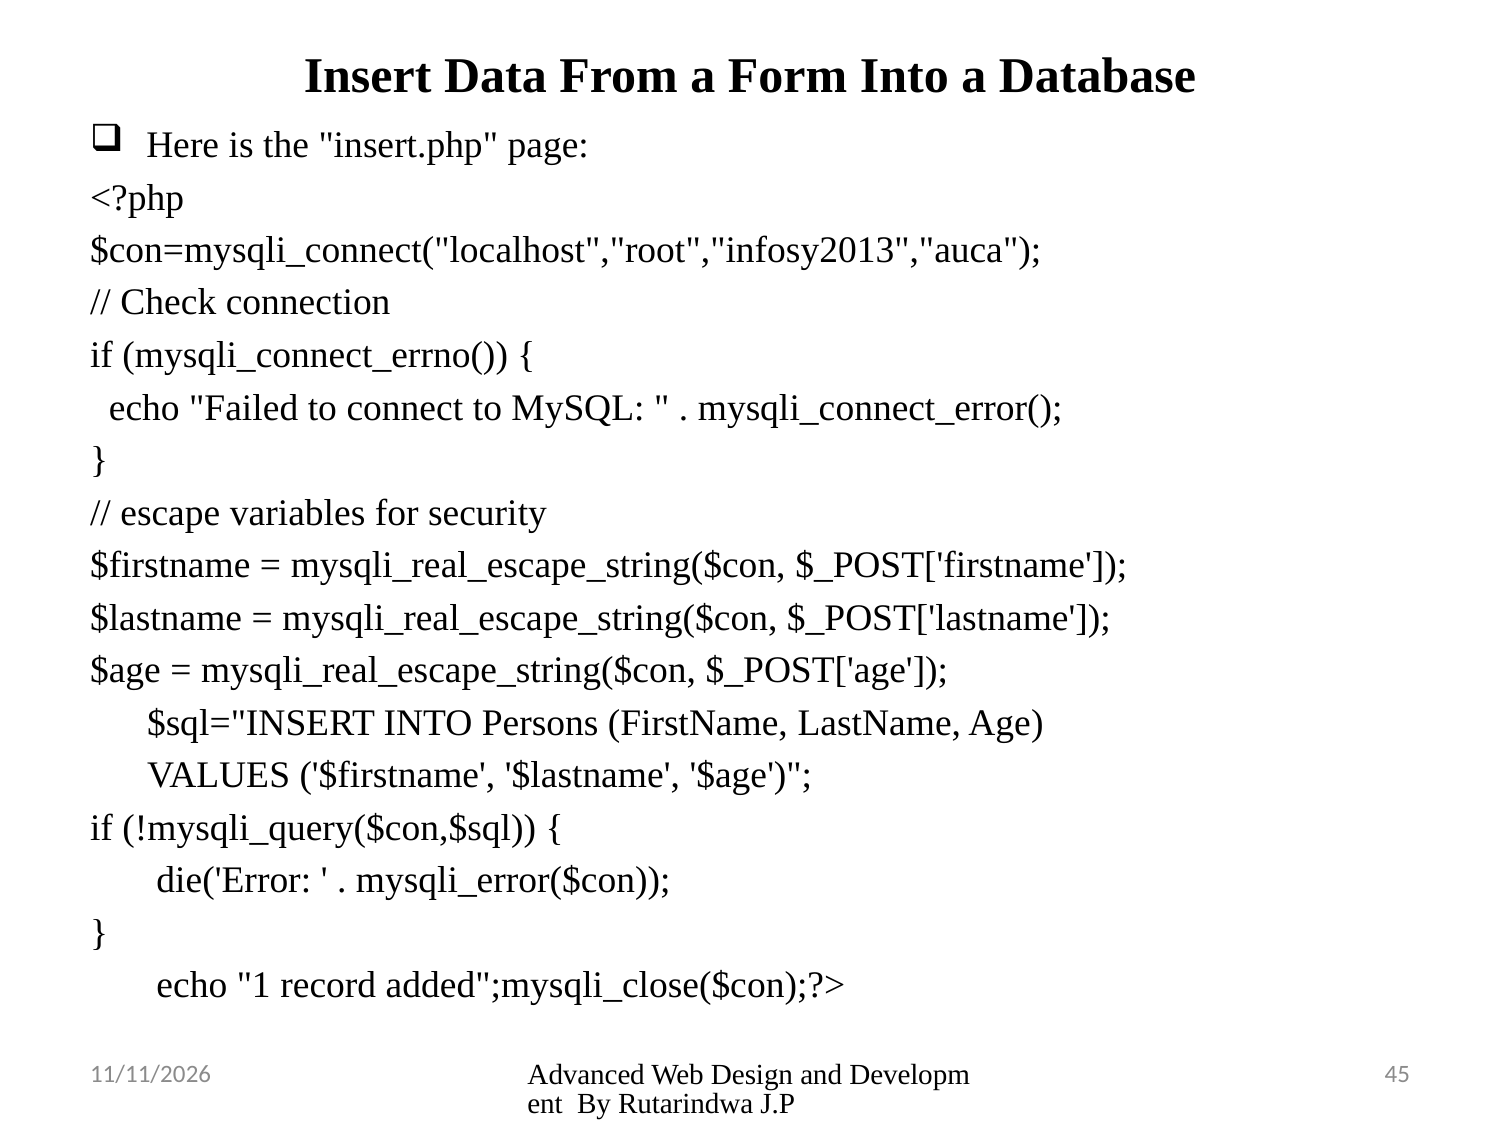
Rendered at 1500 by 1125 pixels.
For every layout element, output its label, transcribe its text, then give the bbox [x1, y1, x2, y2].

list Here is the "insert.php" page: <?php $con=mysqli_connect("localhost","root","infosy2013","auca"); // Check connection if (mysqli_connect_errno()) { echo "Failed to connect to MySQL: " . mysqli_connect_error(); } // escape variables for security $firstname = mysqli_real_escape_string($con, $_POST['firstname']); $lastname = mysqli_real_escape_string($con, $_POST['lastname']); $age = mysqli_real_escape_string($con, $_POST['age']); $sql="INSERT INTO Persons (FirstName, LastName, Age) VALUES ('$firstname', '$lastname', '$age')"; if (!mysqli_query($con,$sql)) { die('Error: ' . mysqli_error($con)); } echo "1 record added";mysqli_close($con);?> [75, 112, 1425, 1063]
footer Advanced Web Design and Development By Rutarindwa J.P [512, 1042, 988, 1103]
title Insert Data From a Form Into a Database [75, 45, 1425, 100]
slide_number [75, 1042, 425, 1103]
slide_number 45 [1074, 1042, 1425, 1103]
